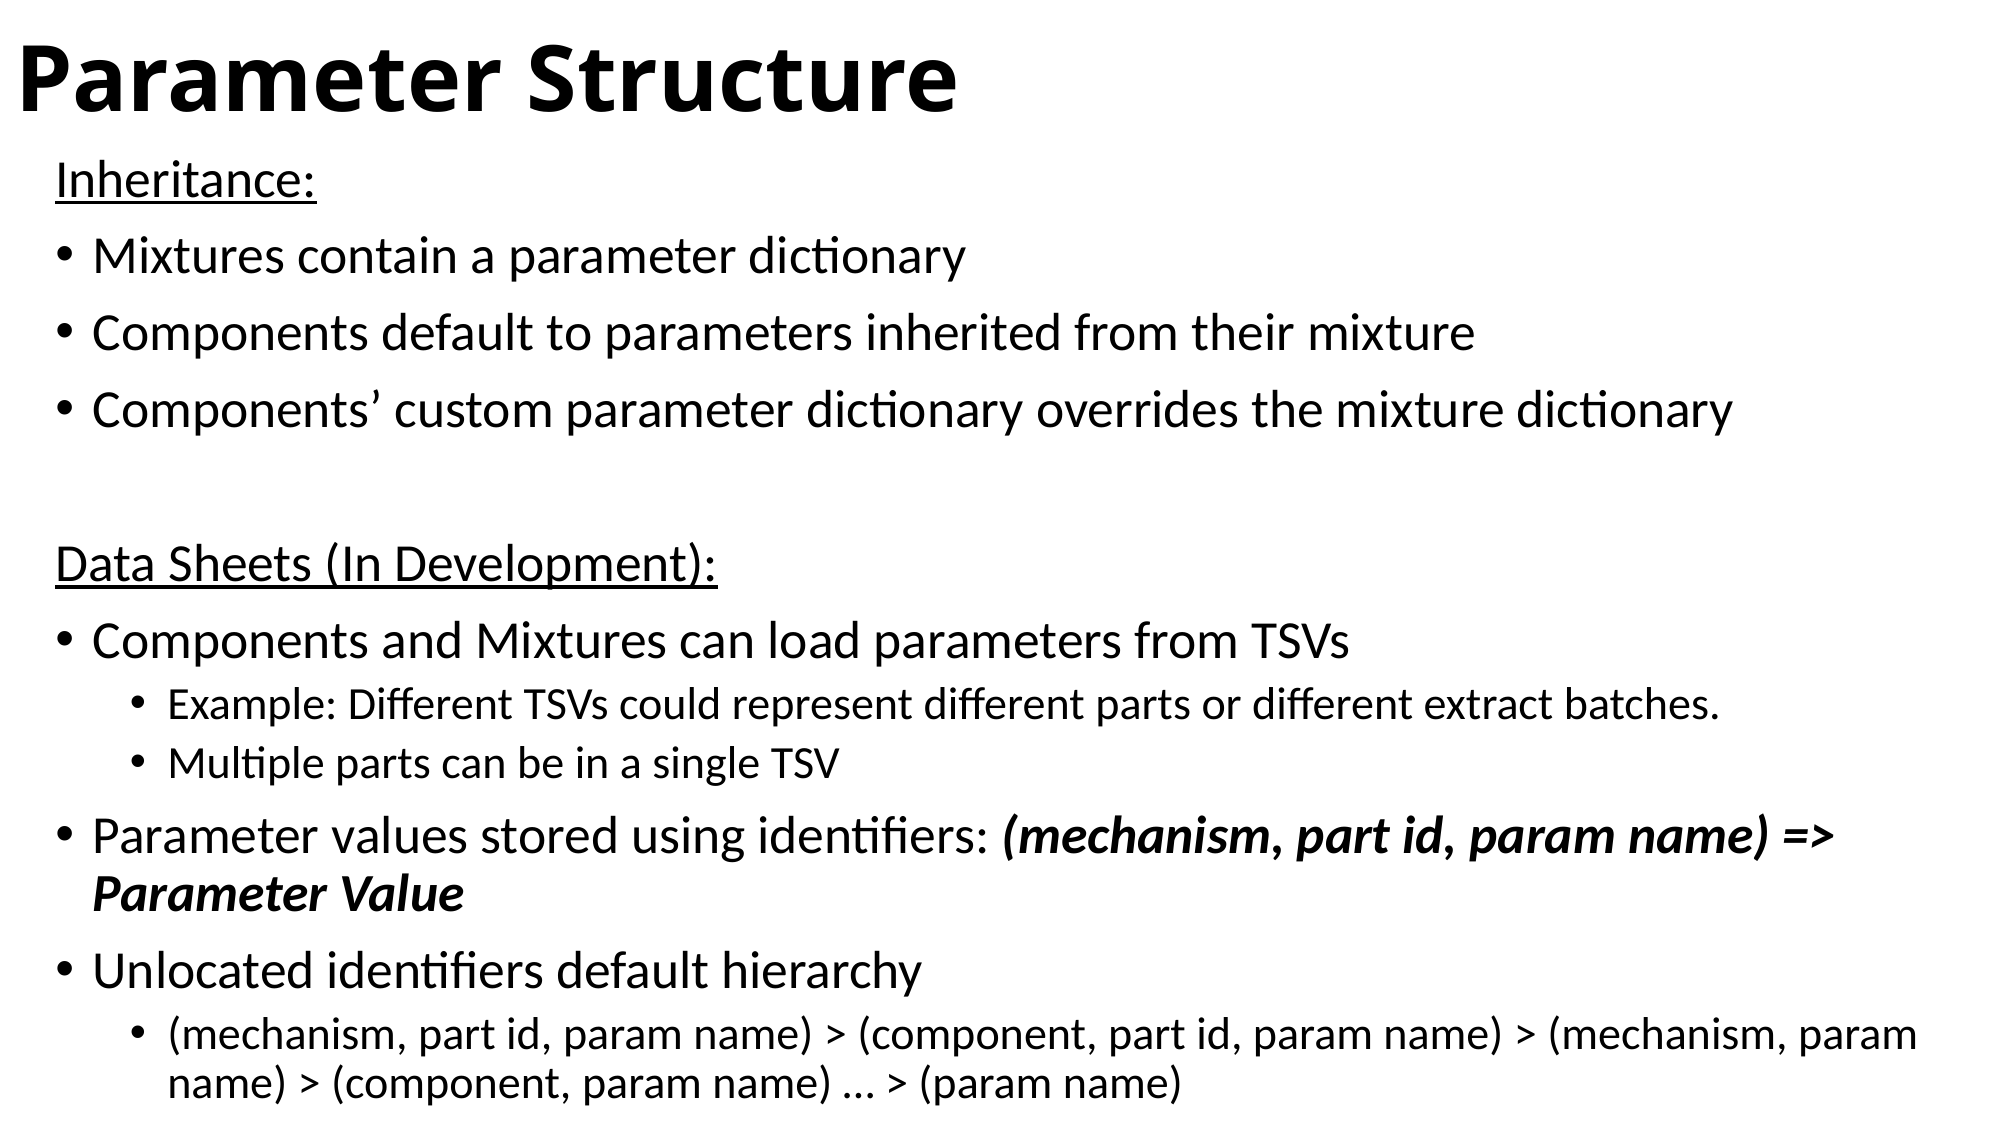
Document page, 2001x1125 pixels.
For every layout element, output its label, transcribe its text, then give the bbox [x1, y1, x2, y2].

list Inheritance: Mixtures contain a parameter dictionary Components default to parameters inherited from their mixture Components’ custom parameter dictionary overrides the mixture dictionary Data Sheets (In Development): Components and Mixtures can load parameters from TSVs Example: Different TSVs could represent different parts or different extract batches. Multiple parts can be in a single TSV Parameter values stored using identifiers: (mechanism, part id, param name) => Parameter Value Unlocated identifiers default hierarchy (mechanism, part id, param name) > (component, part id, param name) > (mechanism, param name) > (component, param name) … > (param name) [40, 143, 1972, 1122]
title Parameter Structure [0, 3, 2000, 161]
